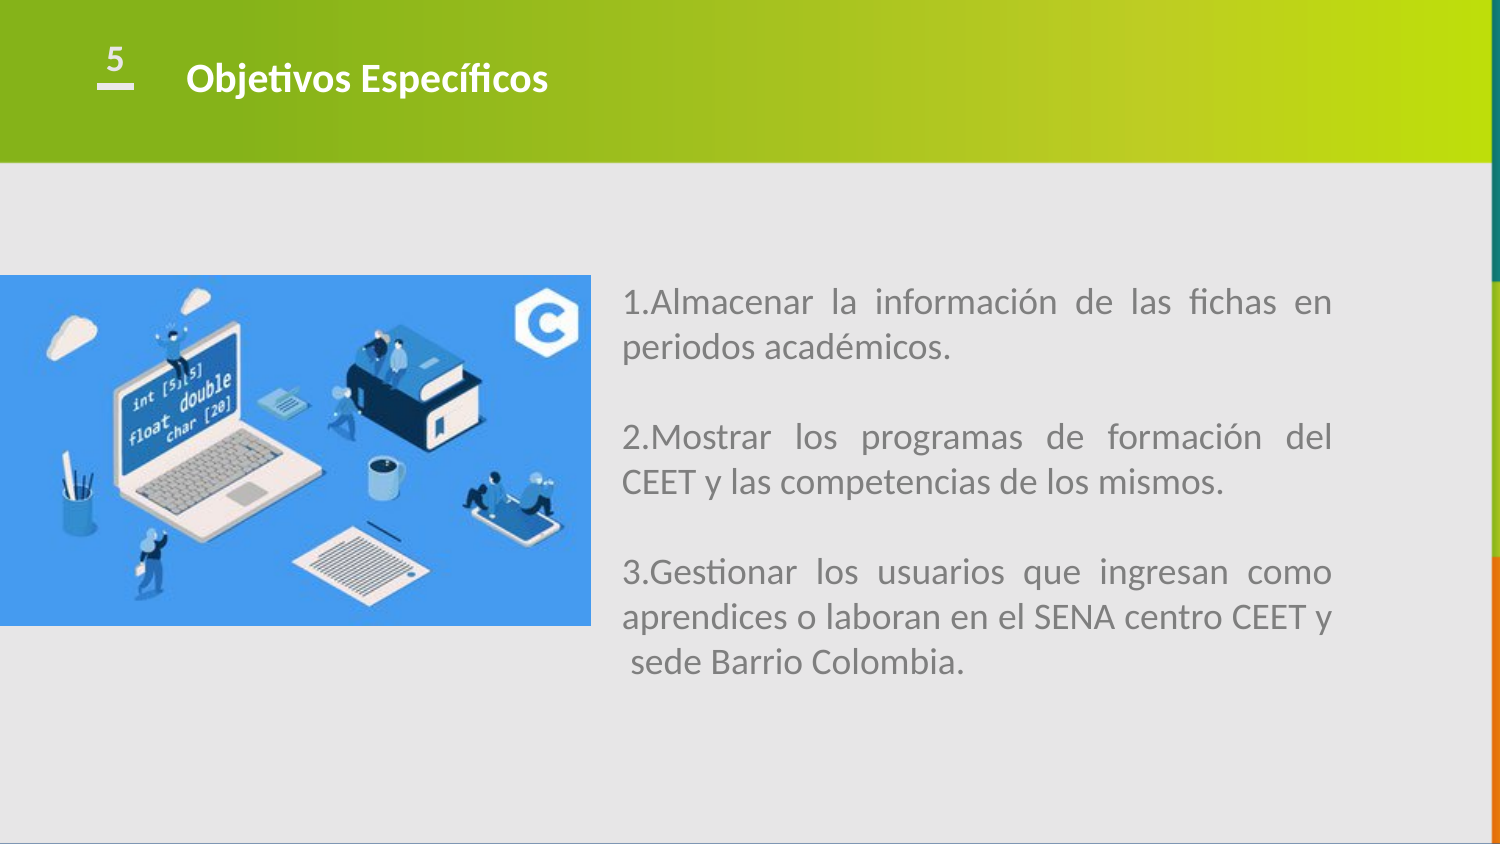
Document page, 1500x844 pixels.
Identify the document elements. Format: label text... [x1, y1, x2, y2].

text_box 1.Almacenar la información de las fichas en periodos académicos. 2.Mostrar los programas de formación del CEET y las competencias de los mismos. 3.Gestionar los usuarios que ingresan como aprendices o laboran en el SENA centro CEET y sede Barrio Colombia. [606, 269, 1349, 735]
text_box 5 [90, 26, 137, 88]
picture [0, 0, 1500, 844]
text_box [156, 23, 582, 140]
text_box Objetivos Específicos [171, 43, 597, 109]
